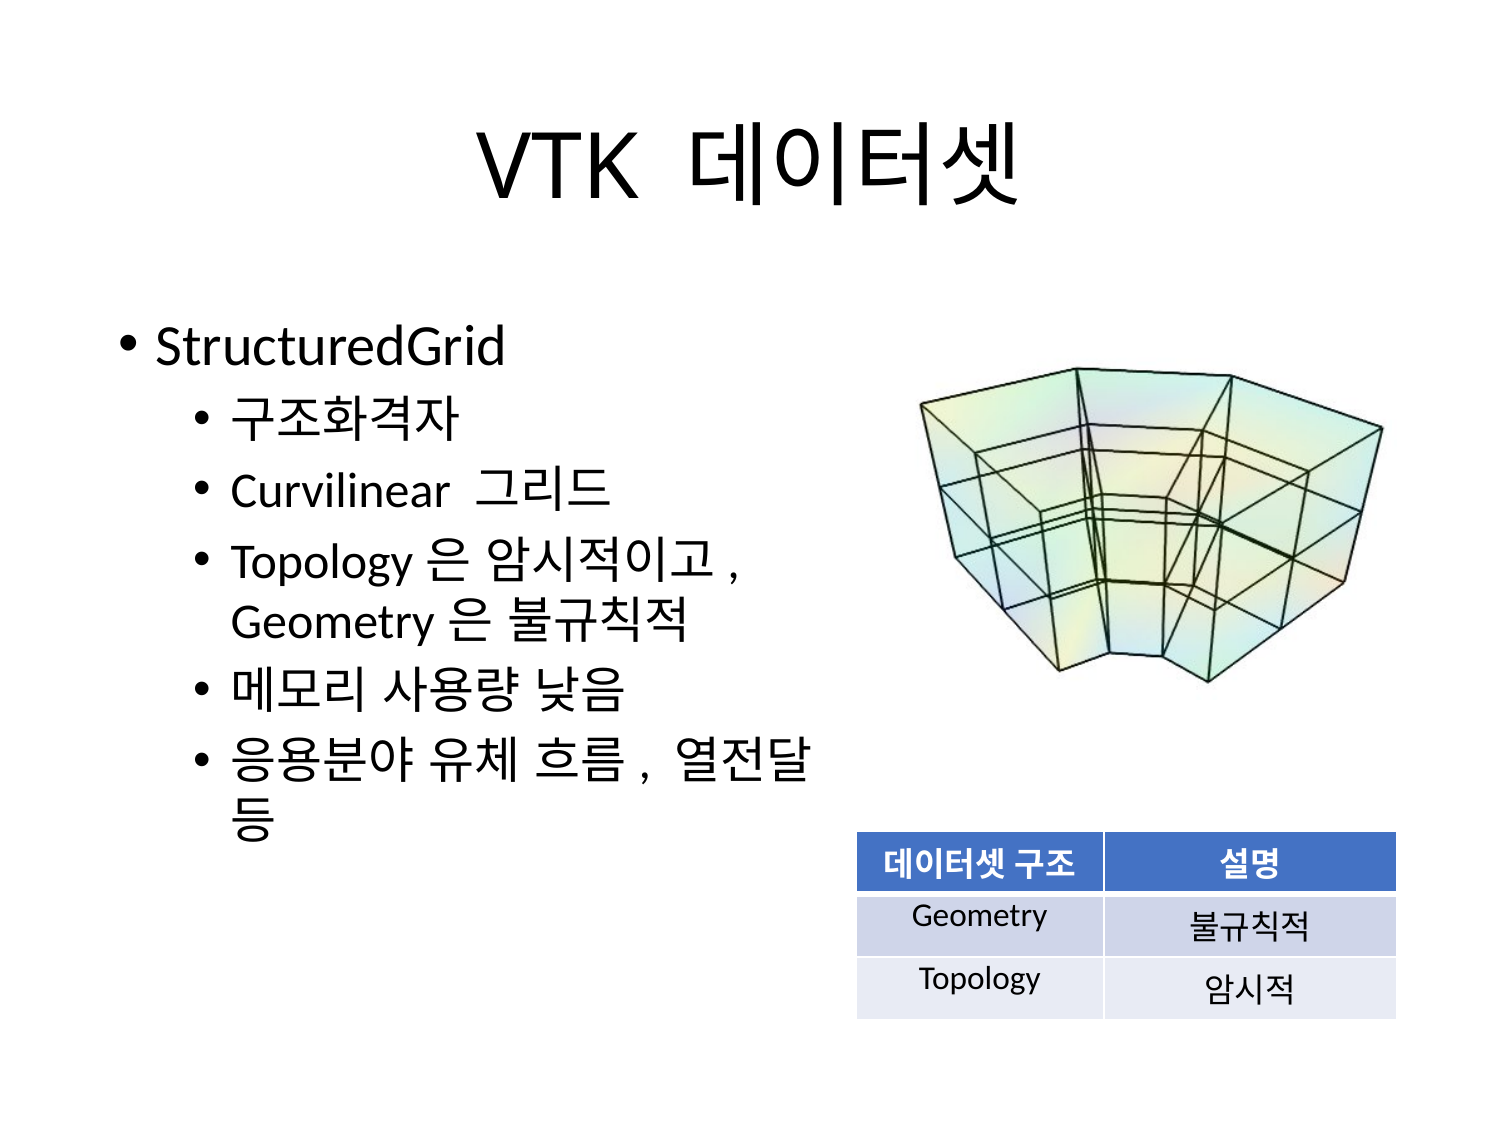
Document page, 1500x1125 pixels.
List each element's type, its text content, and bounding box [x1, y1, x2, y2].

table_cell Geometry [857, 897, 1103, 956]
title VTK 데이터셋 [103, 59, 1397, 278]
picture [896, 299, 1397, 700]
list StructuredGrid 구조화격자 Curvilinear 그리드 Topology은 암시적이고, Geometry은 불규칙적 메모리 사용량 낮음 응용분야 유체 흐름, 열전달 등 [103, 299, 856, 1014]
table_cell Topology [857, 958, 1103, 1019]
table_cell 불규칙적 [1105, 897, 1396, 956]
table_header 설명 [1105, 832, 1396, 891]
table_header 데이터셋 구조 [857, 832, 1103, 891]
table_cell 암시적 [1105, 958, 1396, 1019]
